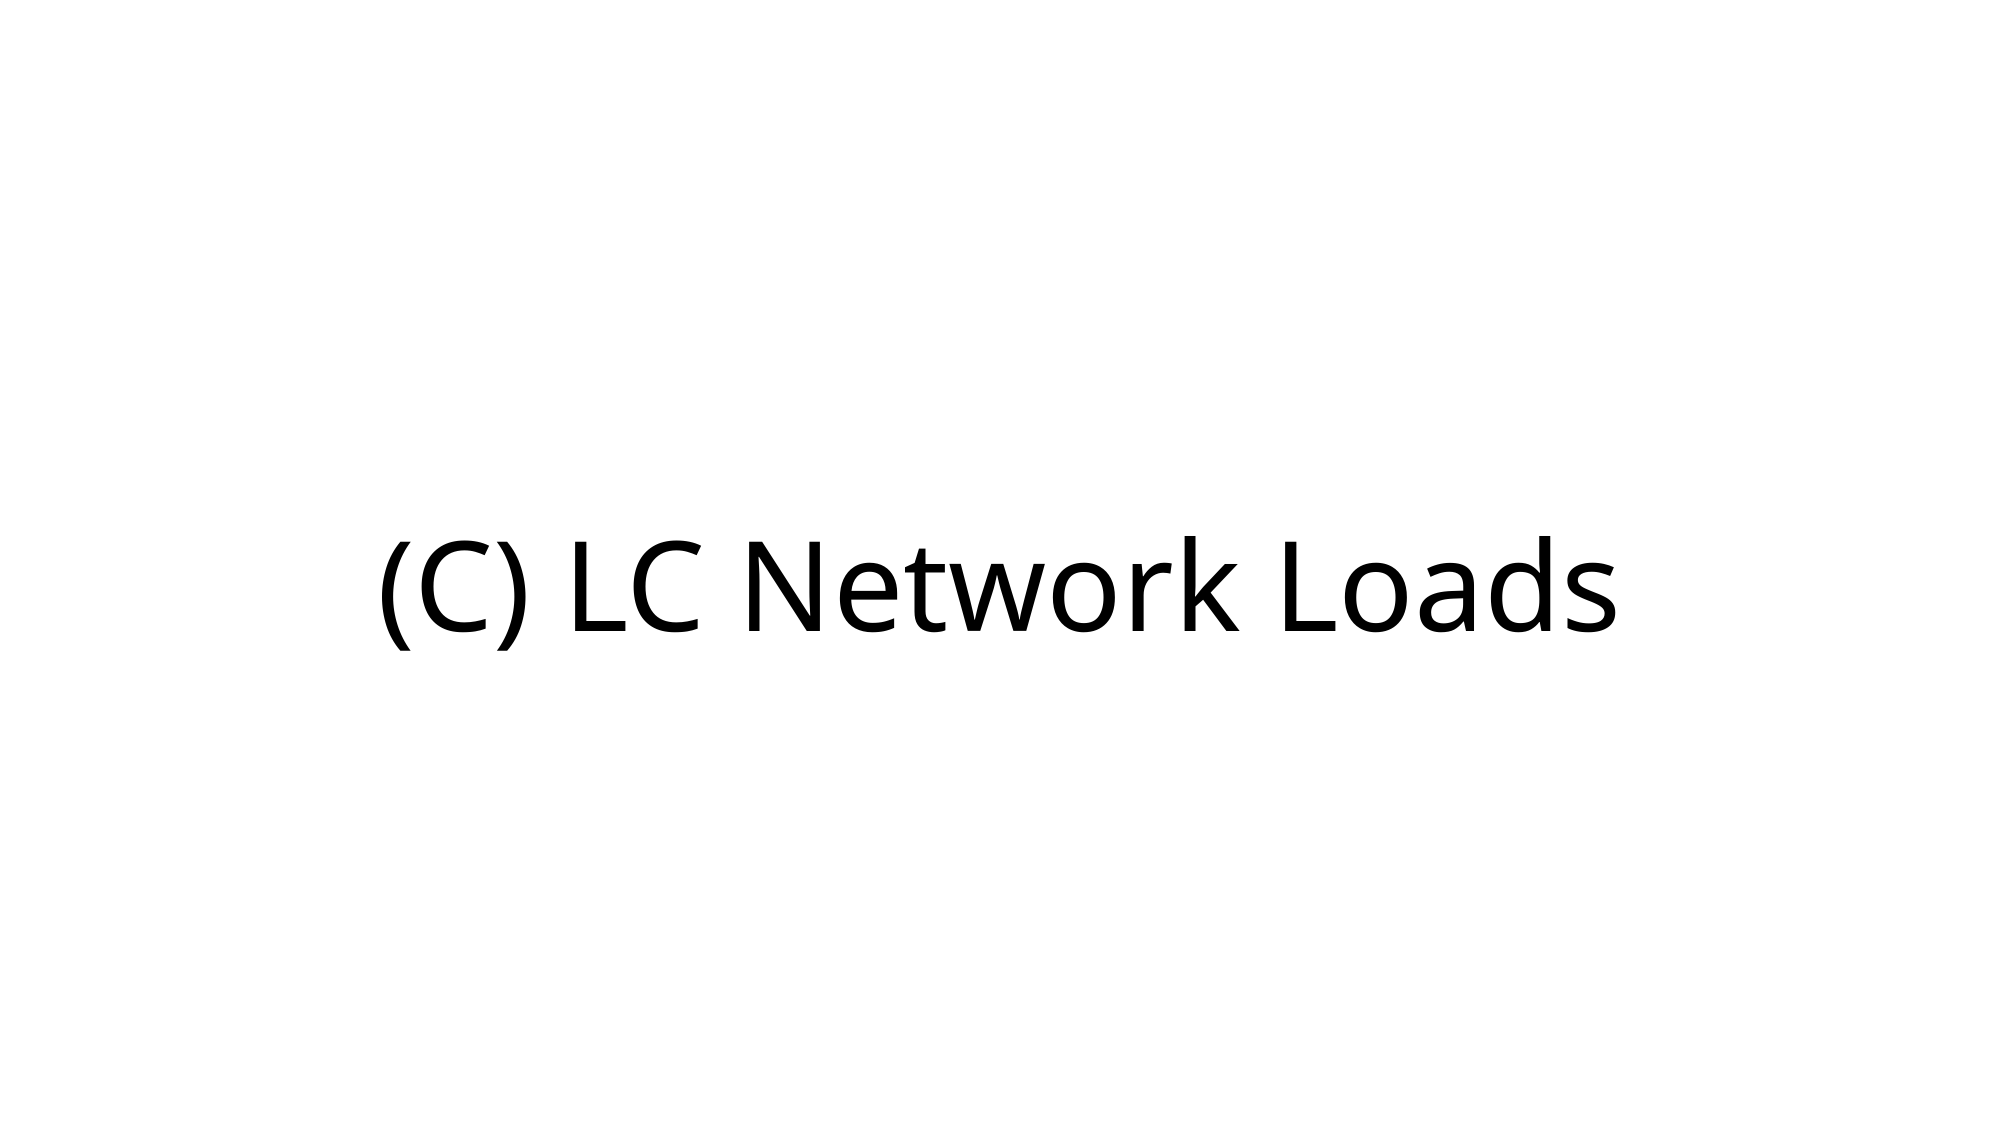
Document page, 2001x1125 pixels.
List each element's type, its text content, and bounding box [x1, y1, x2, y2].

title (C) LC Network Loads [249, 184, 1750, 667]
